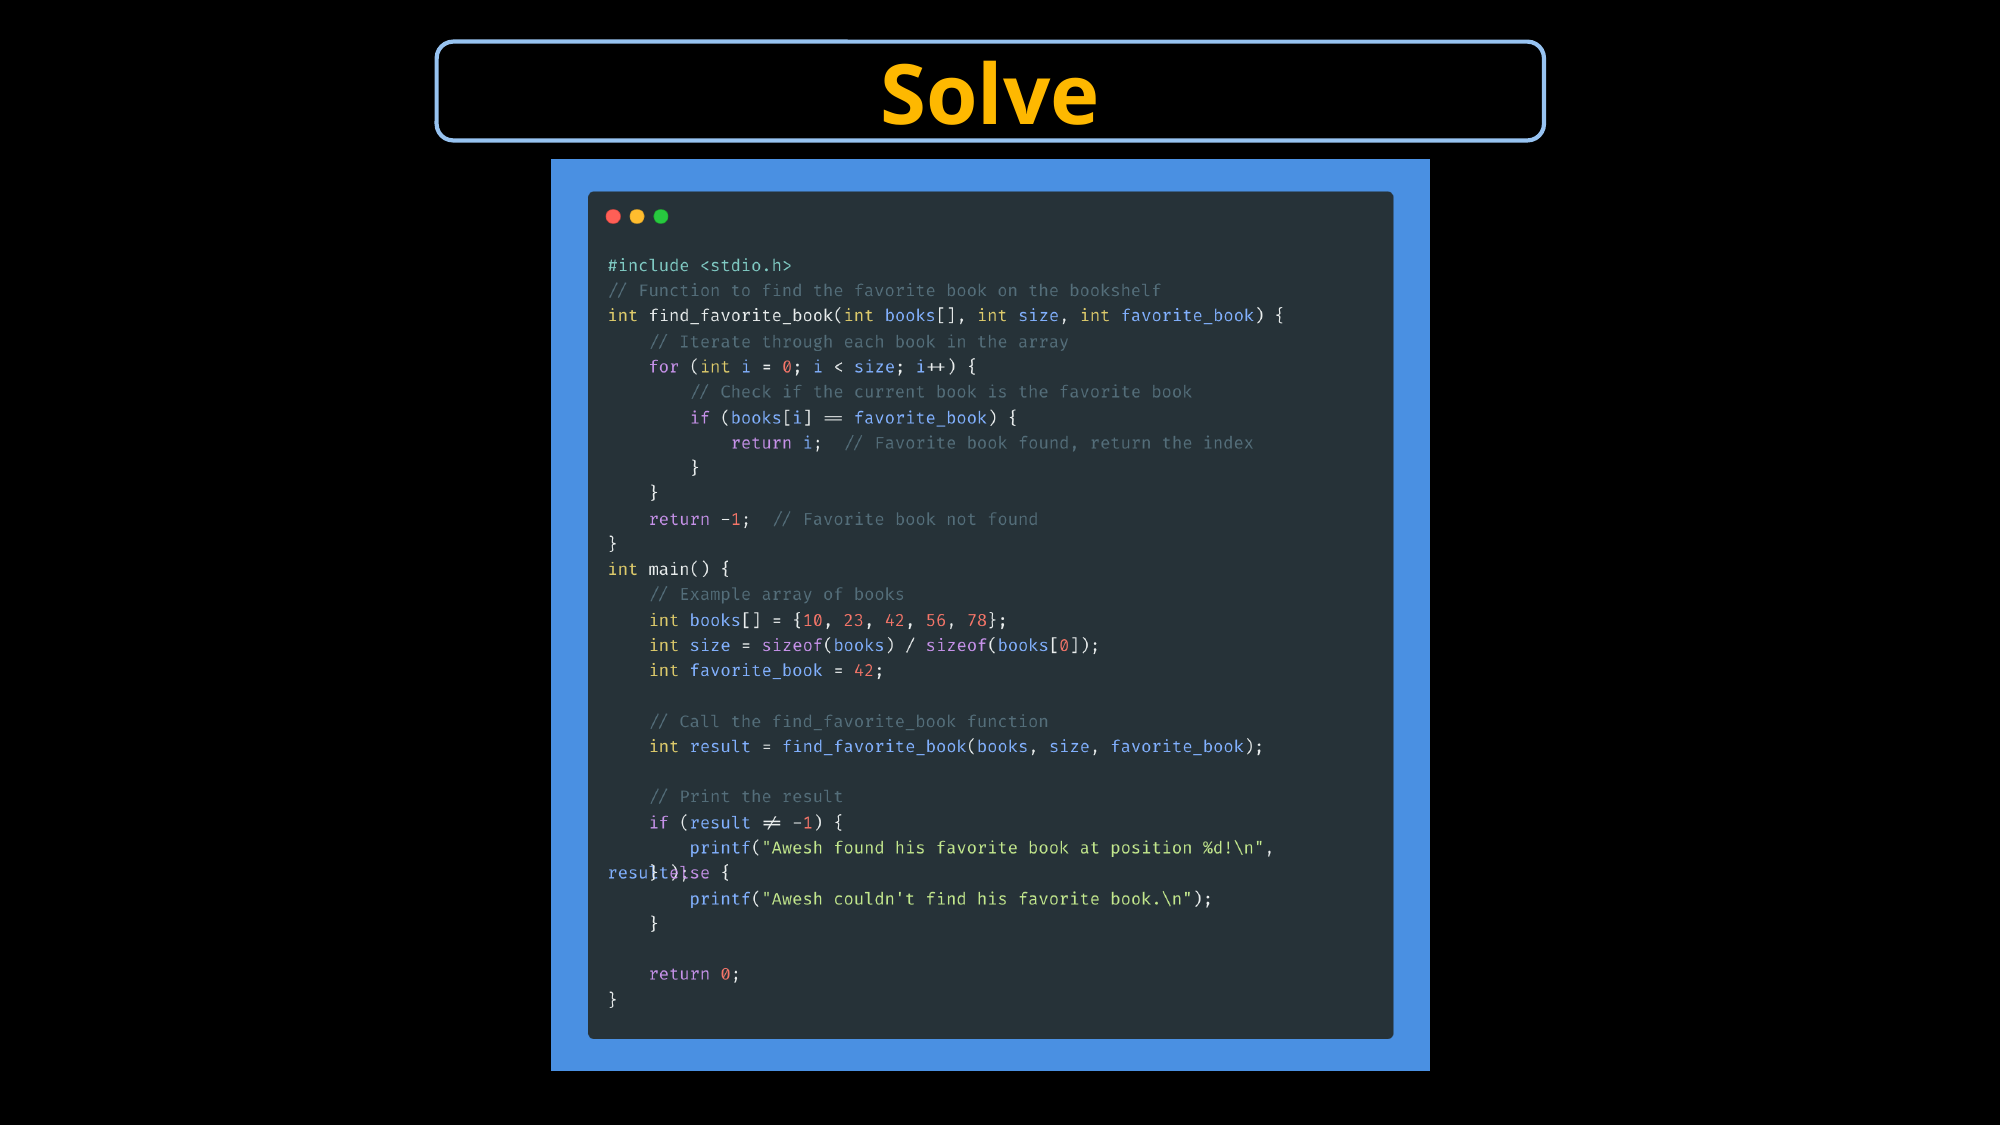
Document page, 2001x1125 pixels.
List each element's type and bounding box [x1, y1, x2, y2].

text_box [436, 41, 1545, 141]
picture [551, 159, 1430, 1071]
